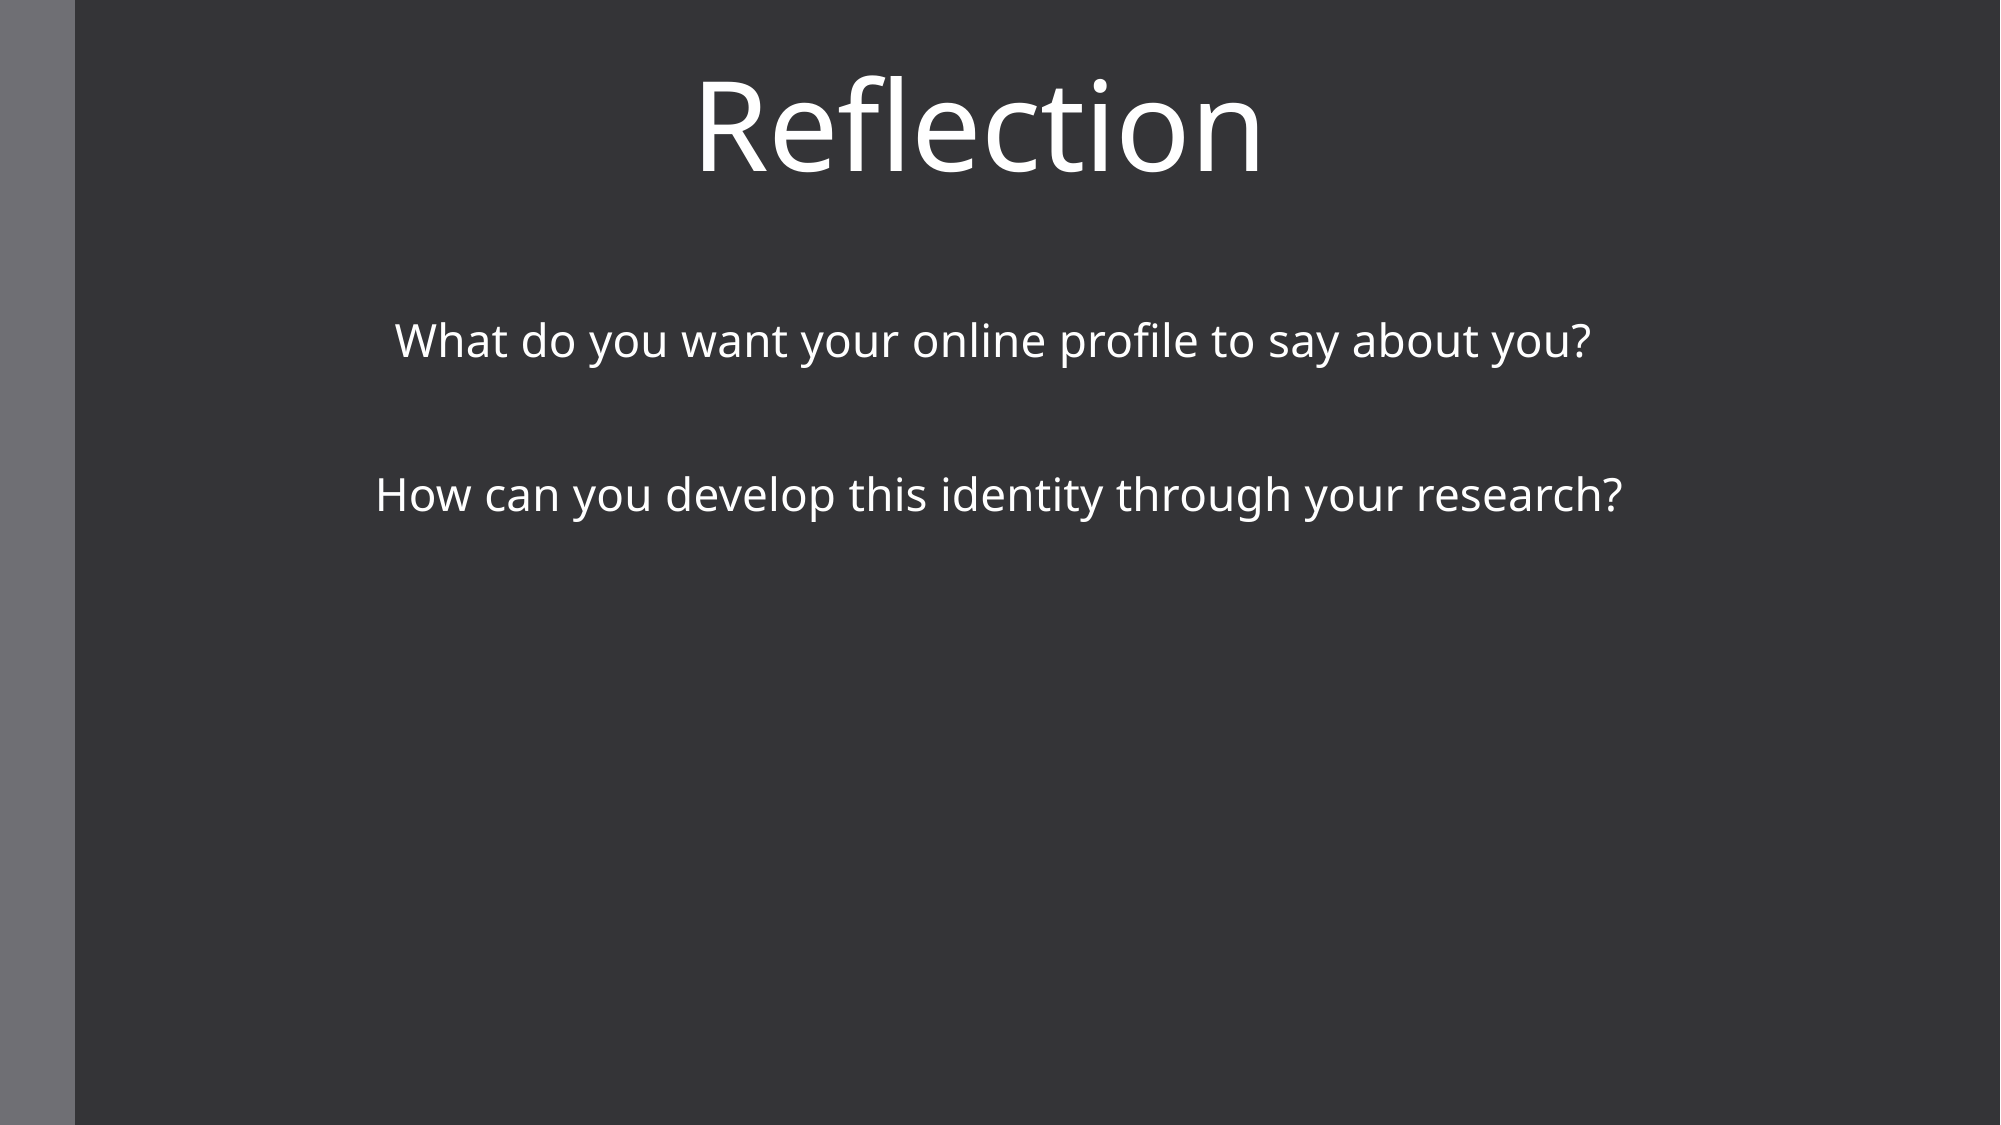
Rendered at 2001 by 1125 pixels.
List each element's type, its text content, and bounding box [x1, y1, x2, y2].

title Reflection [206, 47, 1752, 205]
subtitle What do you want your online profile to say about you? How can you develop this identity through your research? [227, 238, 1773, 873]
